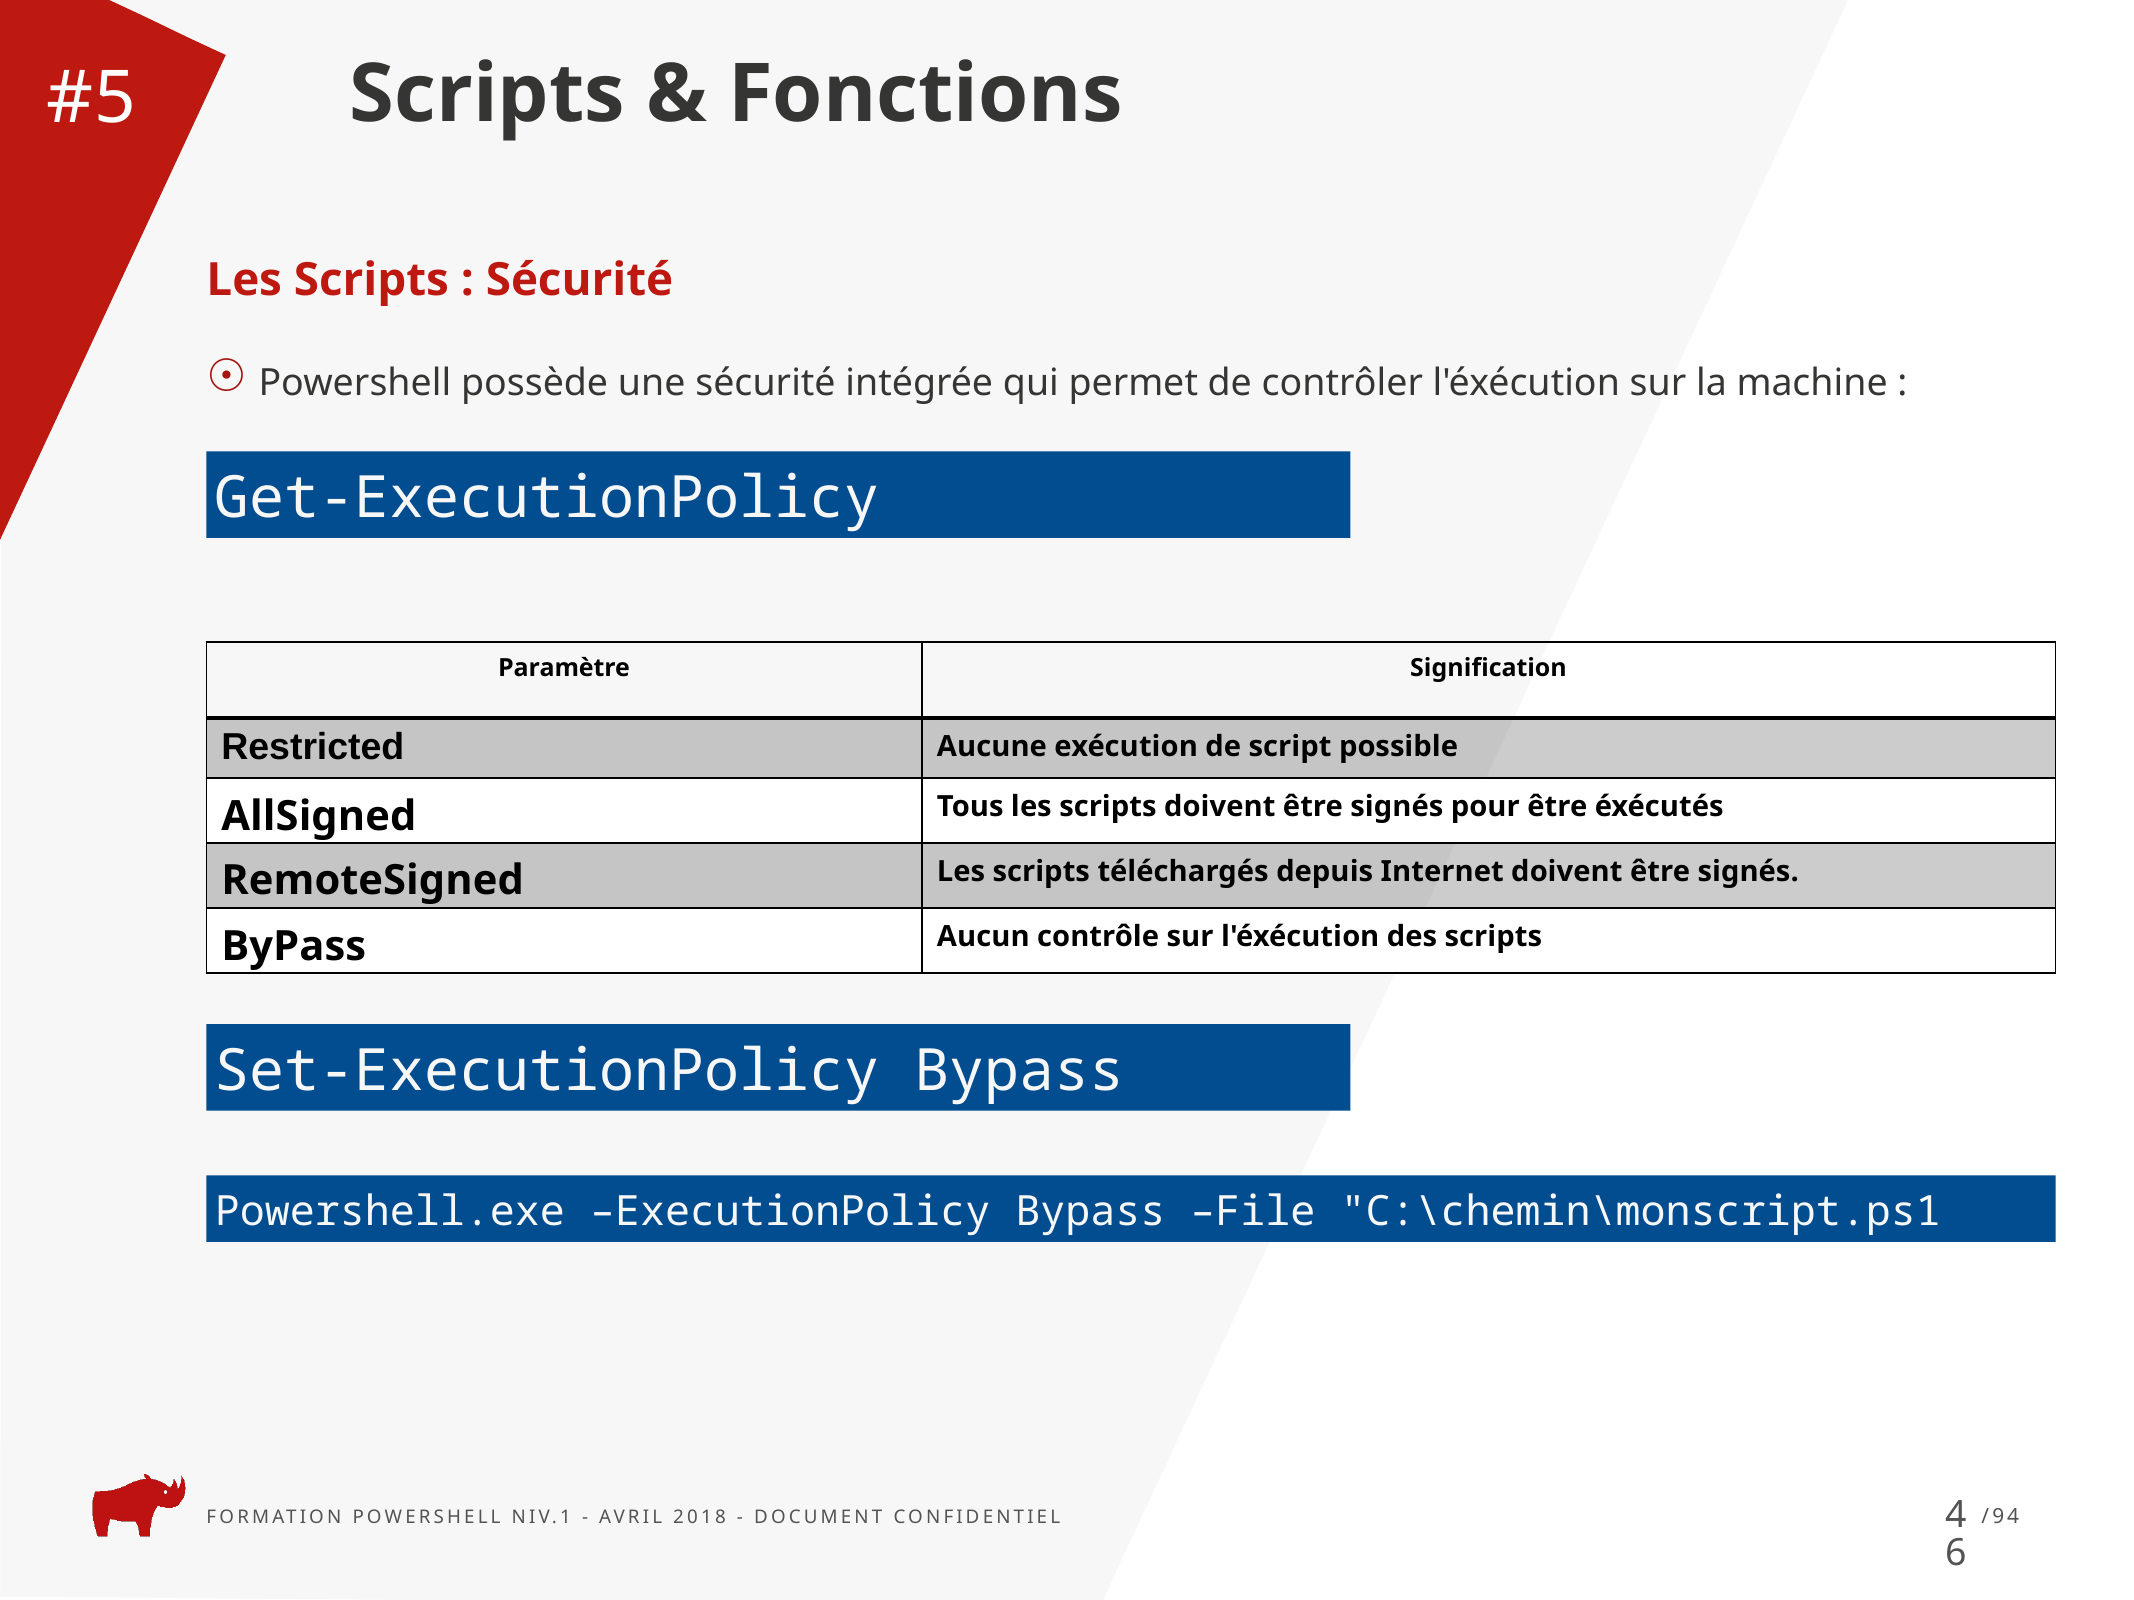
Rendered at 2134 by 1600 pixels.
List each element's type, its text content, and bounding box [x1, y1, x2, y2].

text_box #5 [38, 40, 145, 145]
table_cell Tous les scripts doivent être signés pour être éxécutés [923, 779, 2055, 842]
text_box Les Scripts : Sécurité Powershell possède une sécurité intégrée qui permet de contrôler l'éxécution sur la machine : [206, 249, 2088, 1245]
text_box Set-ExecutionPolicy Bypass [206, 1024, 1351, 1111]
table_header Signification [923, 643, 2055, 716]
table_cell Aucun contrôle sur l'éxécution des scripts [923, 909, 2055, 972]
picture [44, 1440, 230, 1572]
table_cell AllSigned [207, 779, 921, 842]
slide_number 46 [1936, 1481, 1979, 1538]
title Scripts & Fonctions [340, 0, 2134, 147]
table_cell Les scripts téléchargés depuis Internet doivent être signés. [923, 844, 2055, 907]
table_cell ByPass [207, 909, 921, 972]
table_header Paramètre [207, 643, 921, 716]
text_box Powershell.exe –ExecutionPolicy Bypass –File "C:\chemin\monscript.ps1 [206, 1175, 2056, 1242]
table_cell Restricted [207, 720, 921, 777]
table_cell RemoteSigned [207, 844, 921, 907]
table_cell Aucune exécution de script possible [923, 720, 2055, 777]
text_box Get-ExecutionPolicy [206, 451, 1351, 538]
